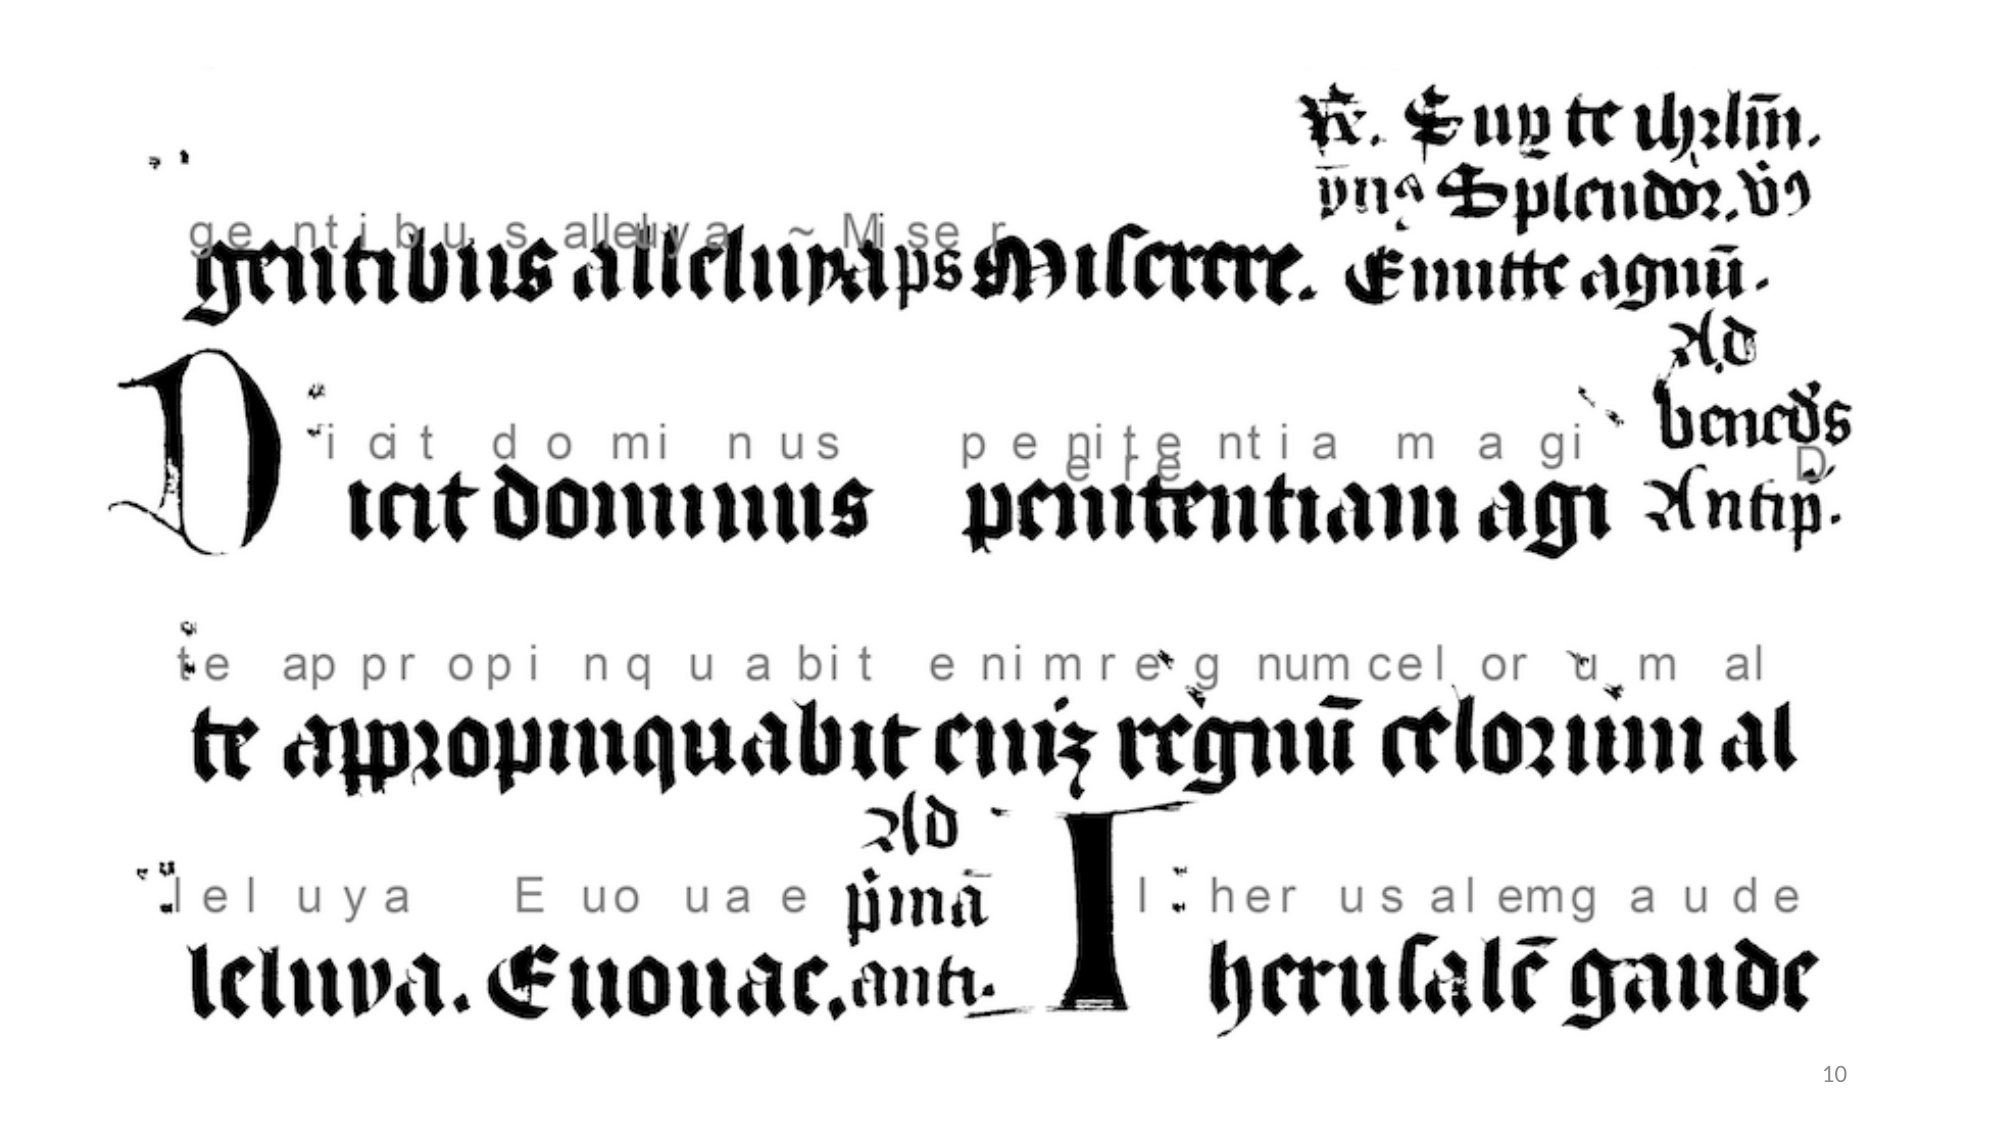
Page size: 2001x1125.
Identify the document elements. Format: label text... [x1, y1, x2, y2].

slide_number 10 [1412, 1042, 1863, 1103]
picture [93, 67, 1873, 1042]
